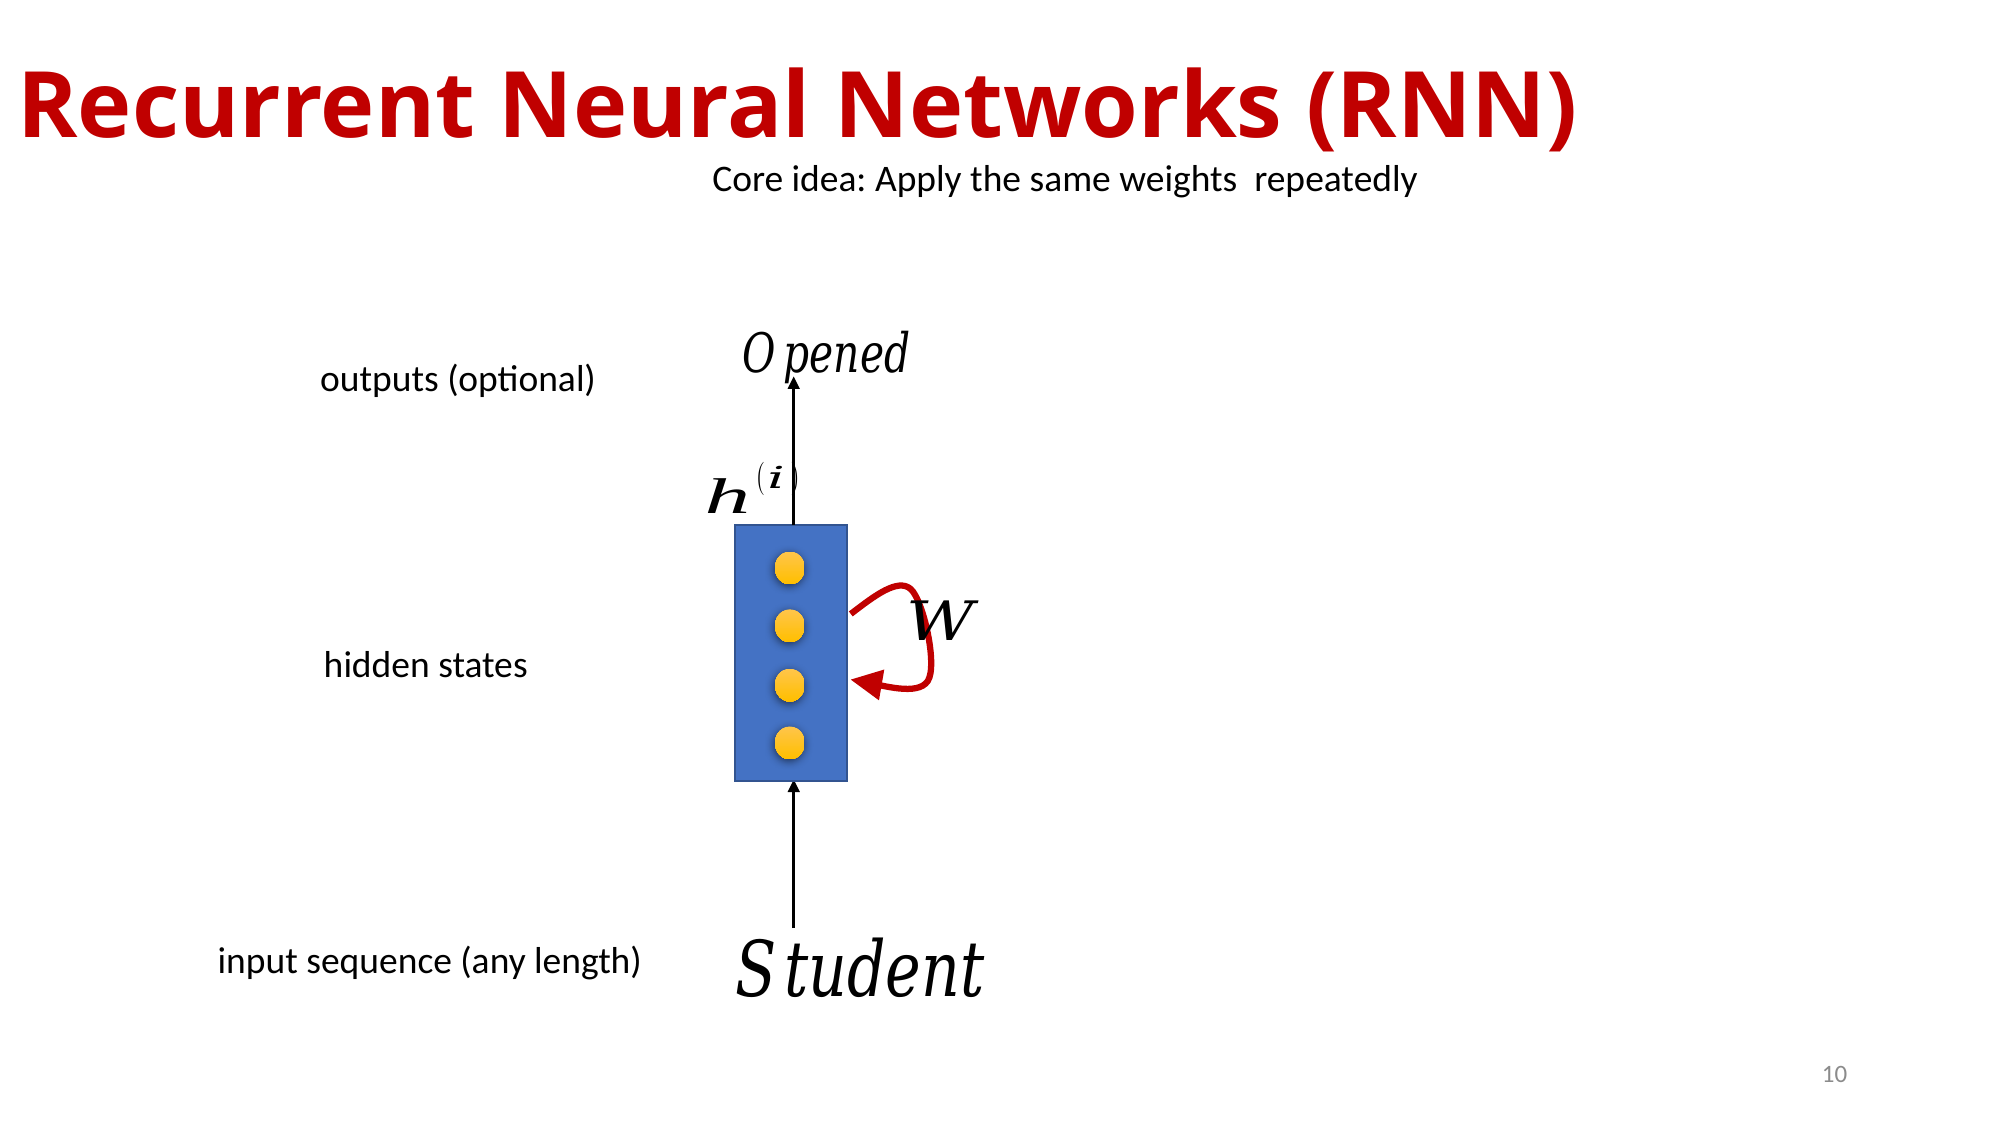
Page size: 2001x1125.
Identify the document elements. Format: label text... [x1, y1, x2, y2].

text_box hidden states [308, 632, 552, 693]
text_box [774, 609, 805, 643]
text_box outputs (optional) [305, 346, 612, 406]
text_box [774, 668, 805, 702]
text_box input sequence (any length) [203, 928, 658, 989]
text_box [842, 584, 933, 694]
text_box [734, 524, 848, 782]
text_box [774, 551, 805, 585]
slide_number 10 [1412, 1042, 1863, 1103]
text_box [774, 726, 805, 760]
title Recurrent Neural Networks (RNN) [2, 0, 1728, 217]
